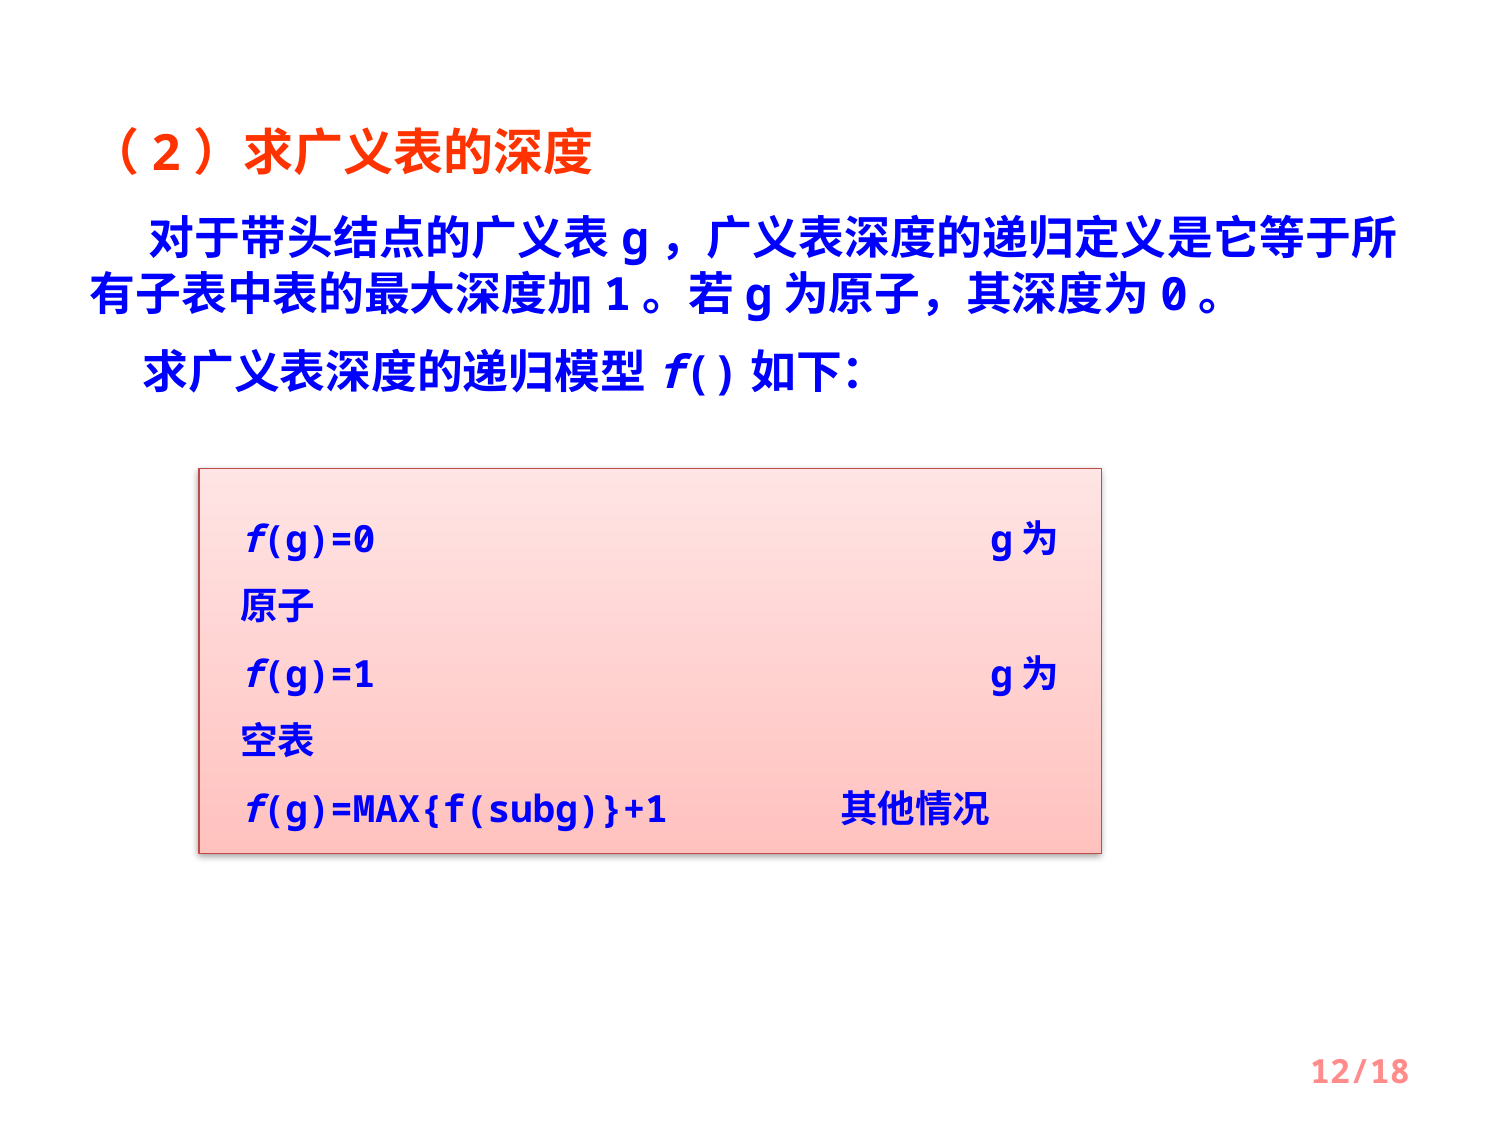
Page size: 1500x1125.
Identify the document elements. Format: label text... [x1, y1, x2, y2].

slide_number 12/18 [1074, 1042, 1425, 1103]
text_box （2）求广义表的深度 对于带头结点的广义表g，广义表深度的递归定义是它等于所有子表中表的最大深度加1。若g为原子，其深度为0。 求广义表深度的递归模型f()如下： [74, 112, 1413, 406]
text_box f(g)=0 g为原子 f(g)=1 g为空表 f(g)=MAX{f(subg)}+1 其他情况 [198, 468, 1102, 854]
